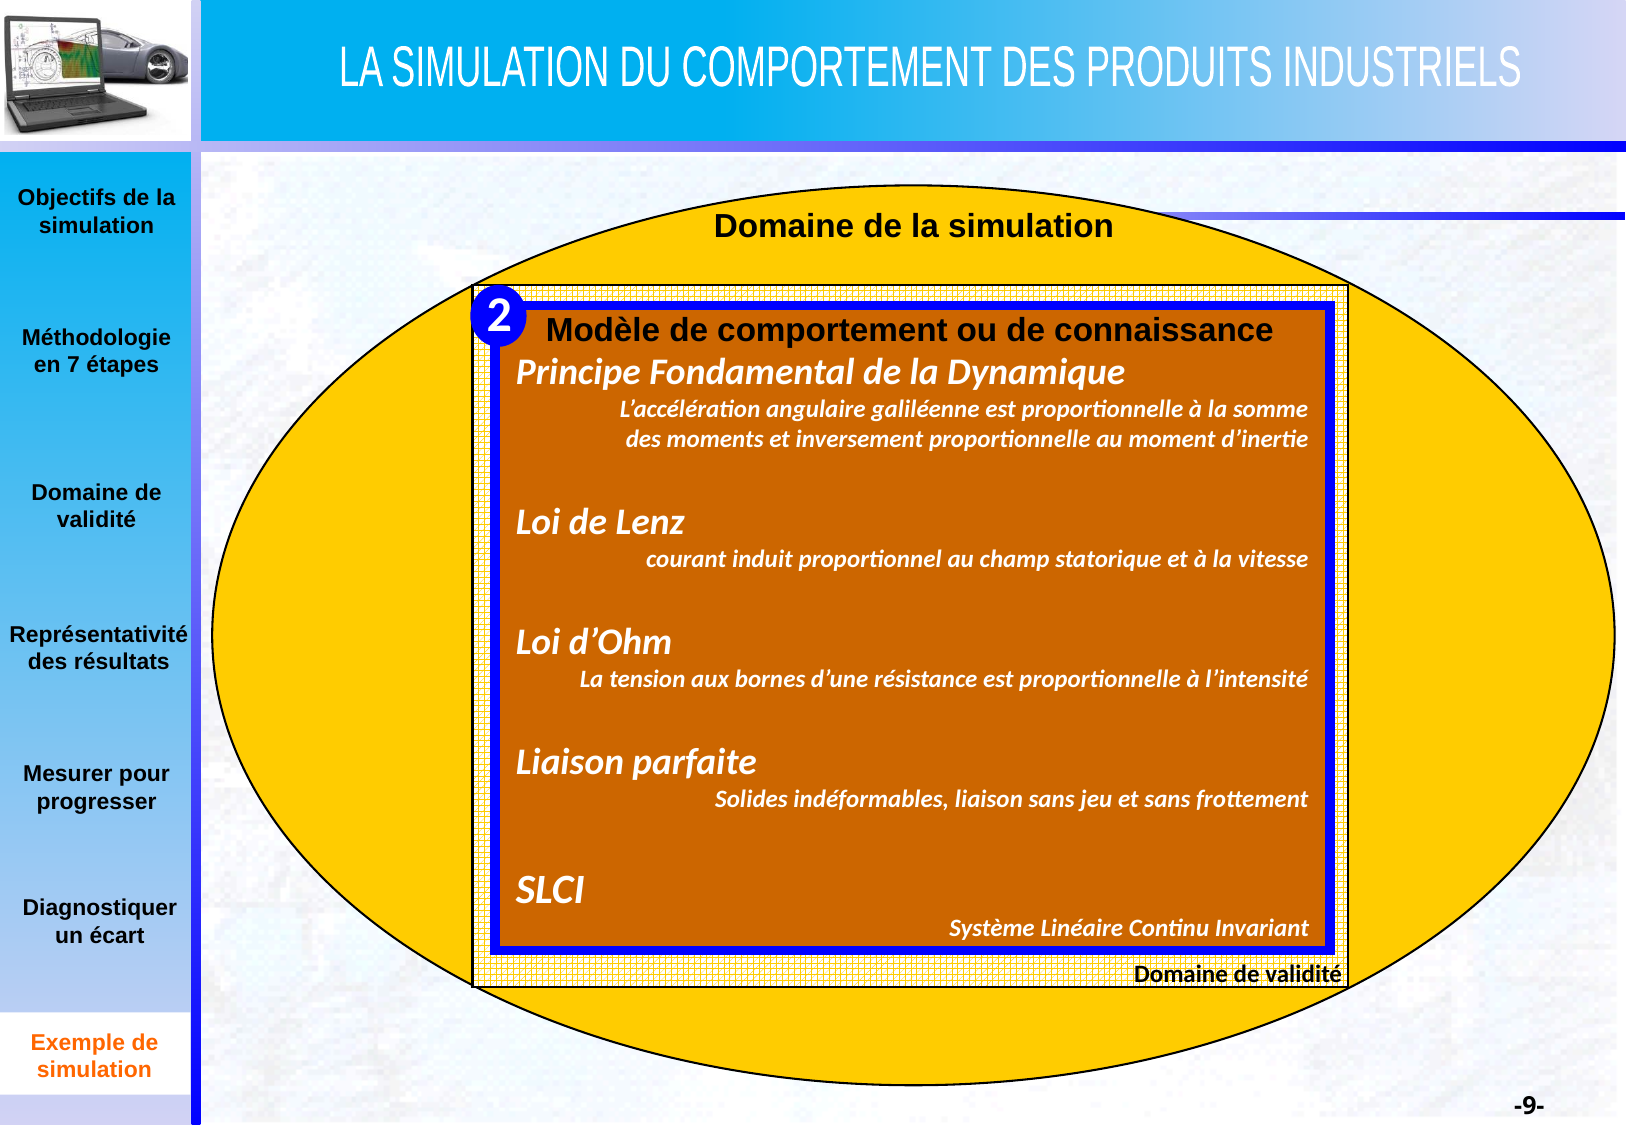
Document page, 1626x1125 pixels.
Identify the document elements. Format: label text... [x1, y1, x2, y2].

picture [4, 12, 188, 135]
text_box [494, 300, 1331, 951]
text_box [1016, 142, 1020, 152]
text_box Exemple de simulation [0, 1012, 191, 1095]
picture [200, 152, 1626, 1125]
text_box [211, 185, 1615, 1086]
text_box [472, 284, 1358, 996]
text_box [471, 273, 528, 358]
